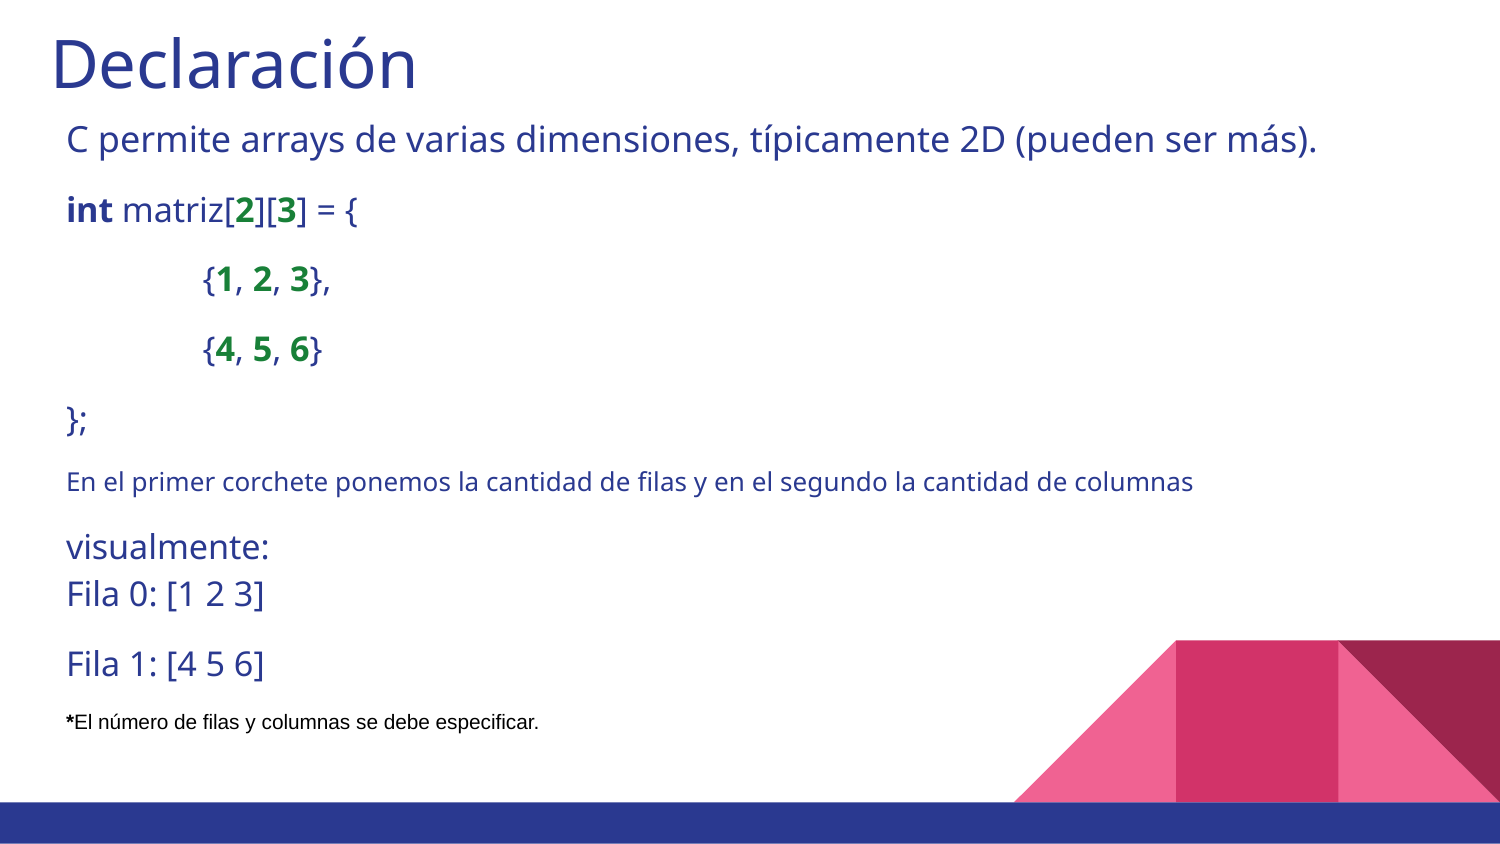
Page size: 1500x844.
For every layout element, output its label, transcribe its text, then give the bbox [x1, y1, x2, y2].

list C permite arrays de varias dimensiones, típicamente 2D (pueden ser más). int matriz[2][3] = { {1, 2, 3}, {4, 5, 6} }; En el primer corchete ponemos la cantidad de filas y en el segundo la cantidad de columnas visualmente: Fila 0: [1 2 3] Fila 1: [4 5 6] *El número de filas y columnas se debe especificar. [51, 94, 1449, 750]
title Declaración [34, 6, 1423, 121]
